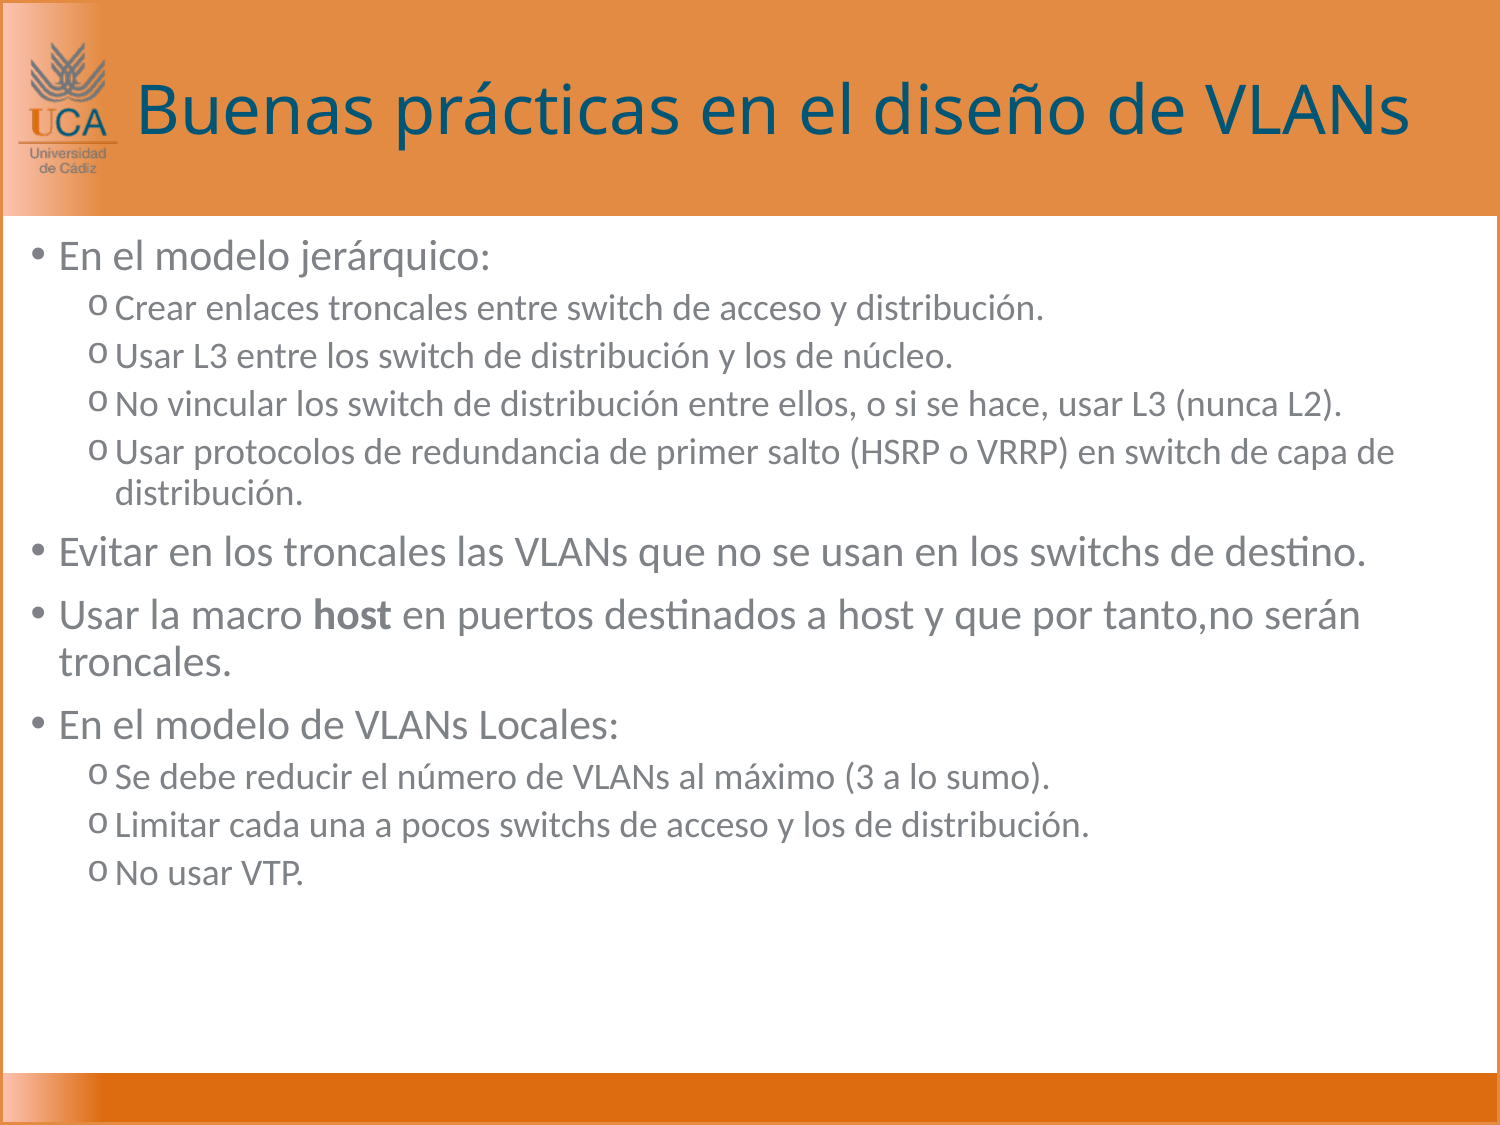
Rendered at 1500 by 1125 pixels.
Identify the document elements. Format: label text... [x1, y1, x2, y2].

picture [15, 40, 121, 176]
title Buenas prácticas en el diseño de VLANs [120, 48, 1488, 176]
list En el modelo jerárquico: Crear enlaces troncales entre switch de acceso y distribución. Usar L3 entre los switch de distribución y los de núcleo. No vincular los switch de distribución entre ellos, o si se hace, usar L3 (nunca L2). Usar protocolos de redundancia de primer salto (HSRP o VRRP) en switch de capa de distribución. Evitar en los troncales las VLANs que no se usan en los switchs de destino. Usar la macro host en puertos destinados a host y que por tanto,no serán troncales. En el modelo de VLANs Locales: Se debe reducir el número de VLANs al máximo (3 a lo sumo). Limitar cada una a pocos switchs de acceso y los de distribución. No usar VTP. [15, 225, 1488, 1074]
